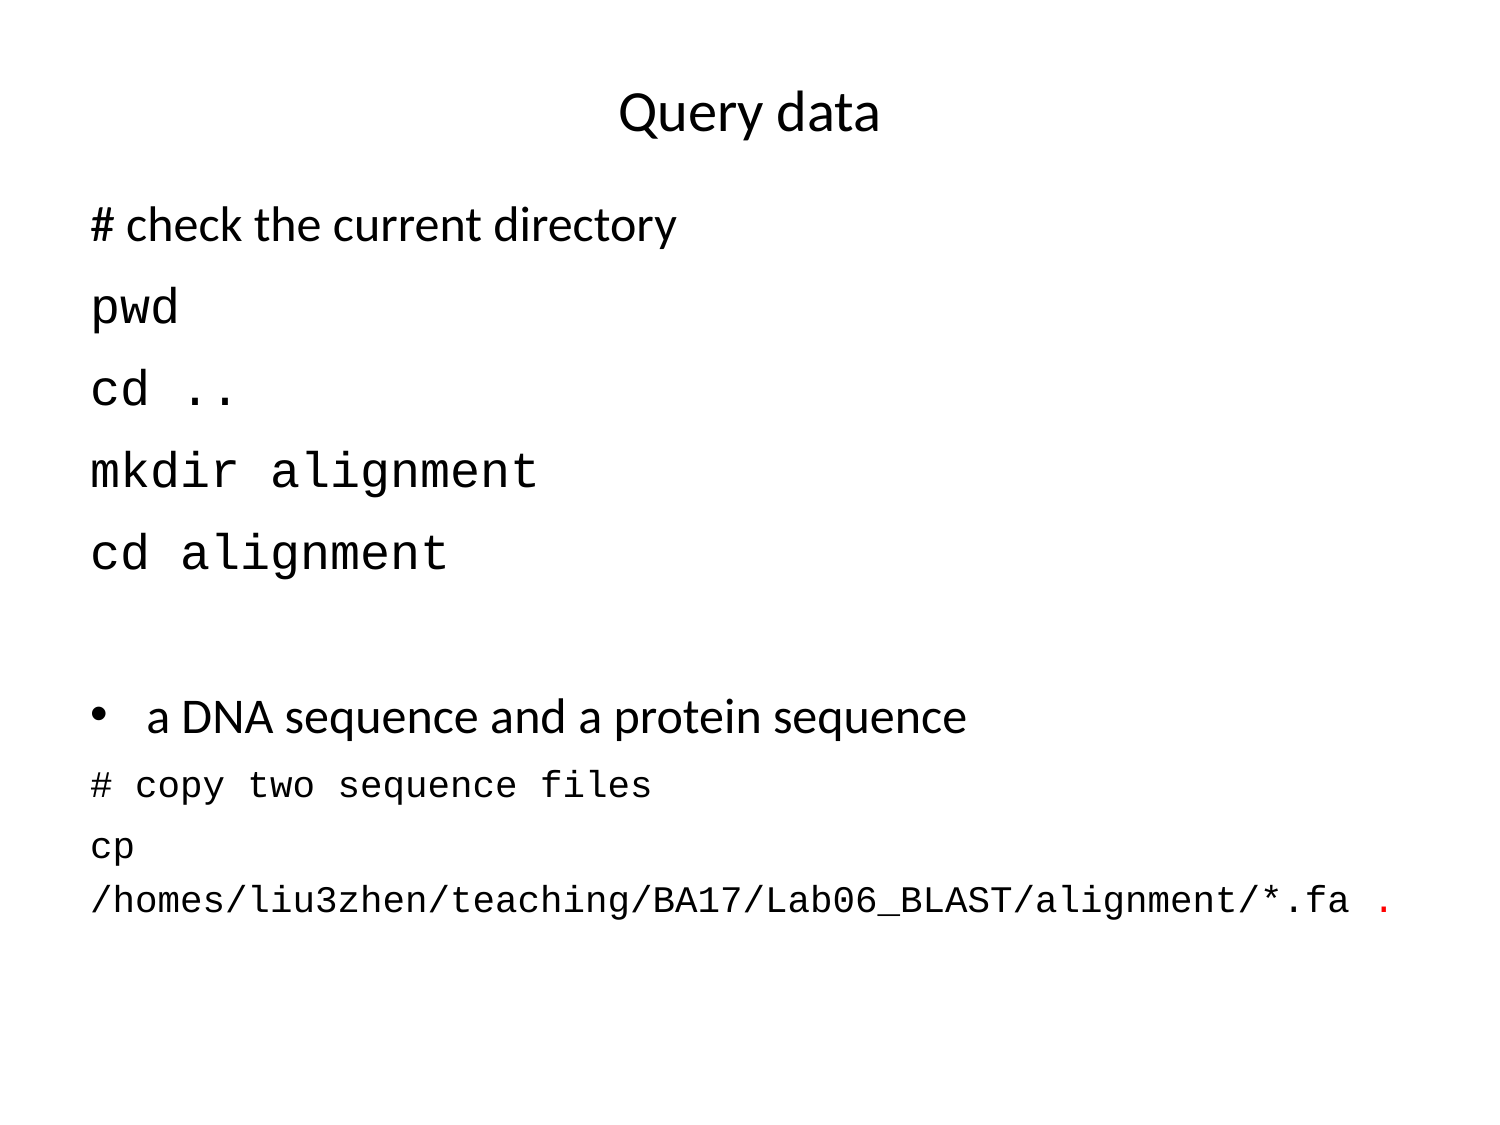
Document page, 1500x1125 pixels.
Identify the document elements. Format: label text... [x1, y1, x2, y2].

list # check the current directory pwd cd .. mkdir alignment cd alignment a DNA sequence and a protein sequence # copy two sequence files cp /homes/liu3zhen/teaching/BA17/Lab06_BLAST/alignment/*.fa . [75, 171, 1461, 964]
title Query data [75, 45, 1425, 171]
